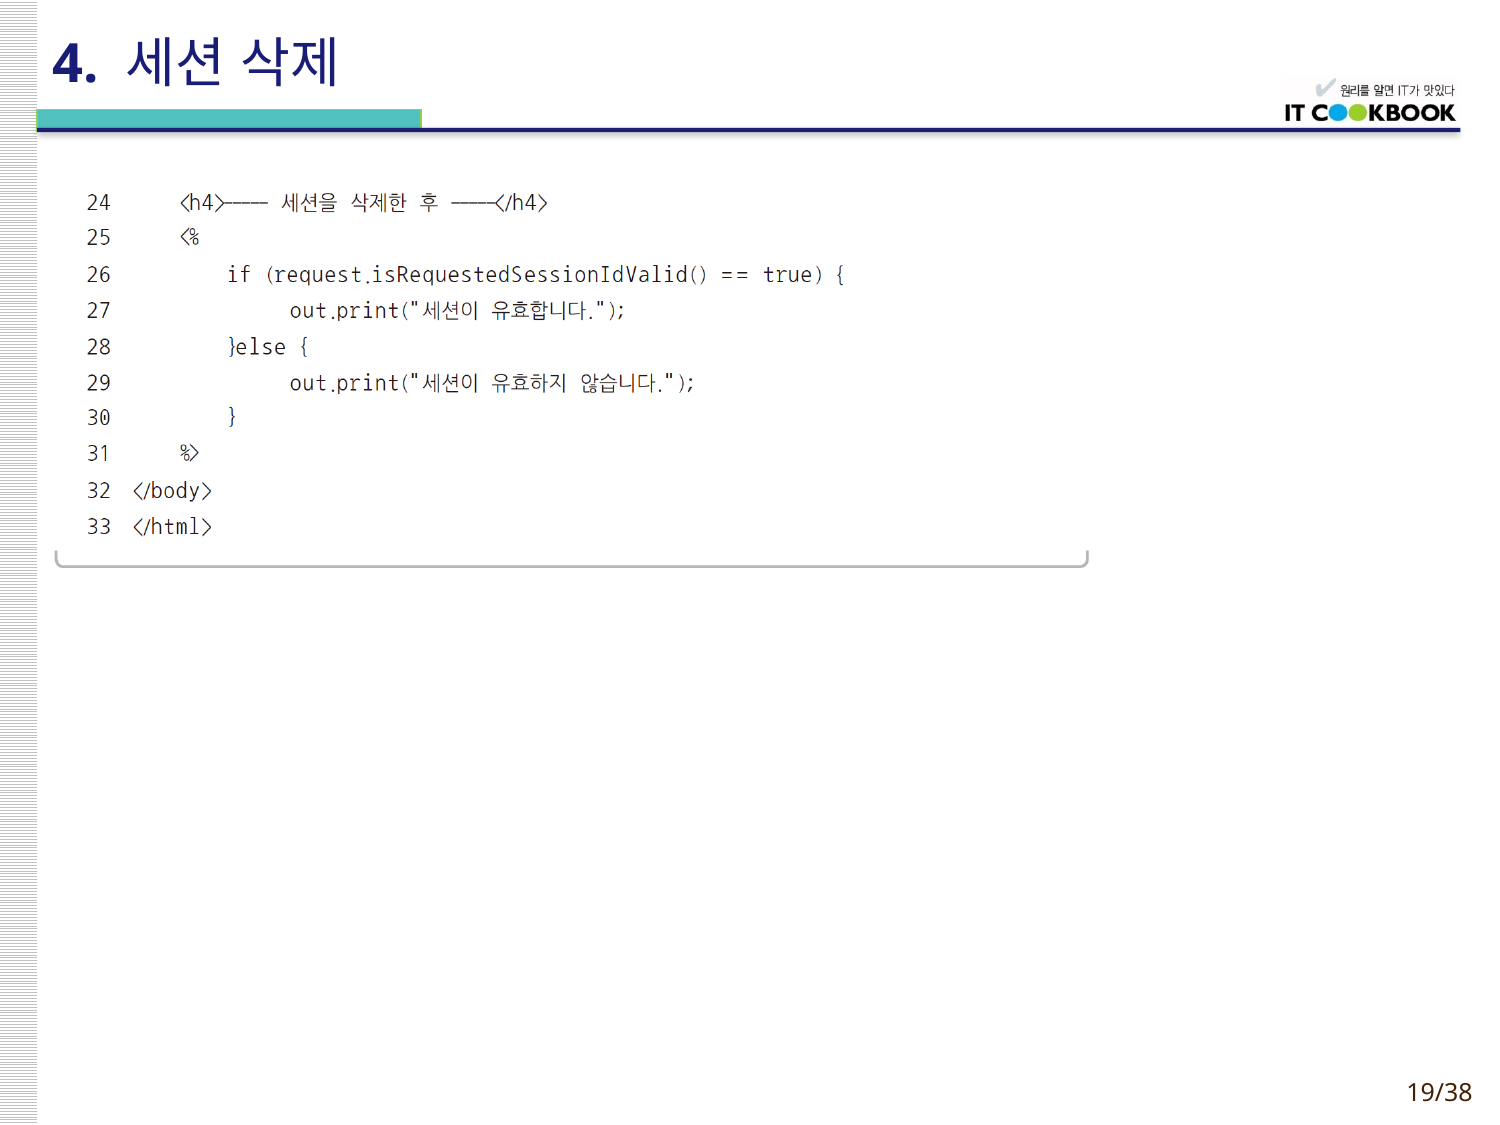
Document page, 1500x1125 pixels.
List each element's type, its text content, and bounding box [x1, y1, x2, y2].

picture [1281, 75, 1459, 123]
picture [40, 184, 1100, 577]
title 4. 세션 삭제 [37, 13, 1278, 109]
